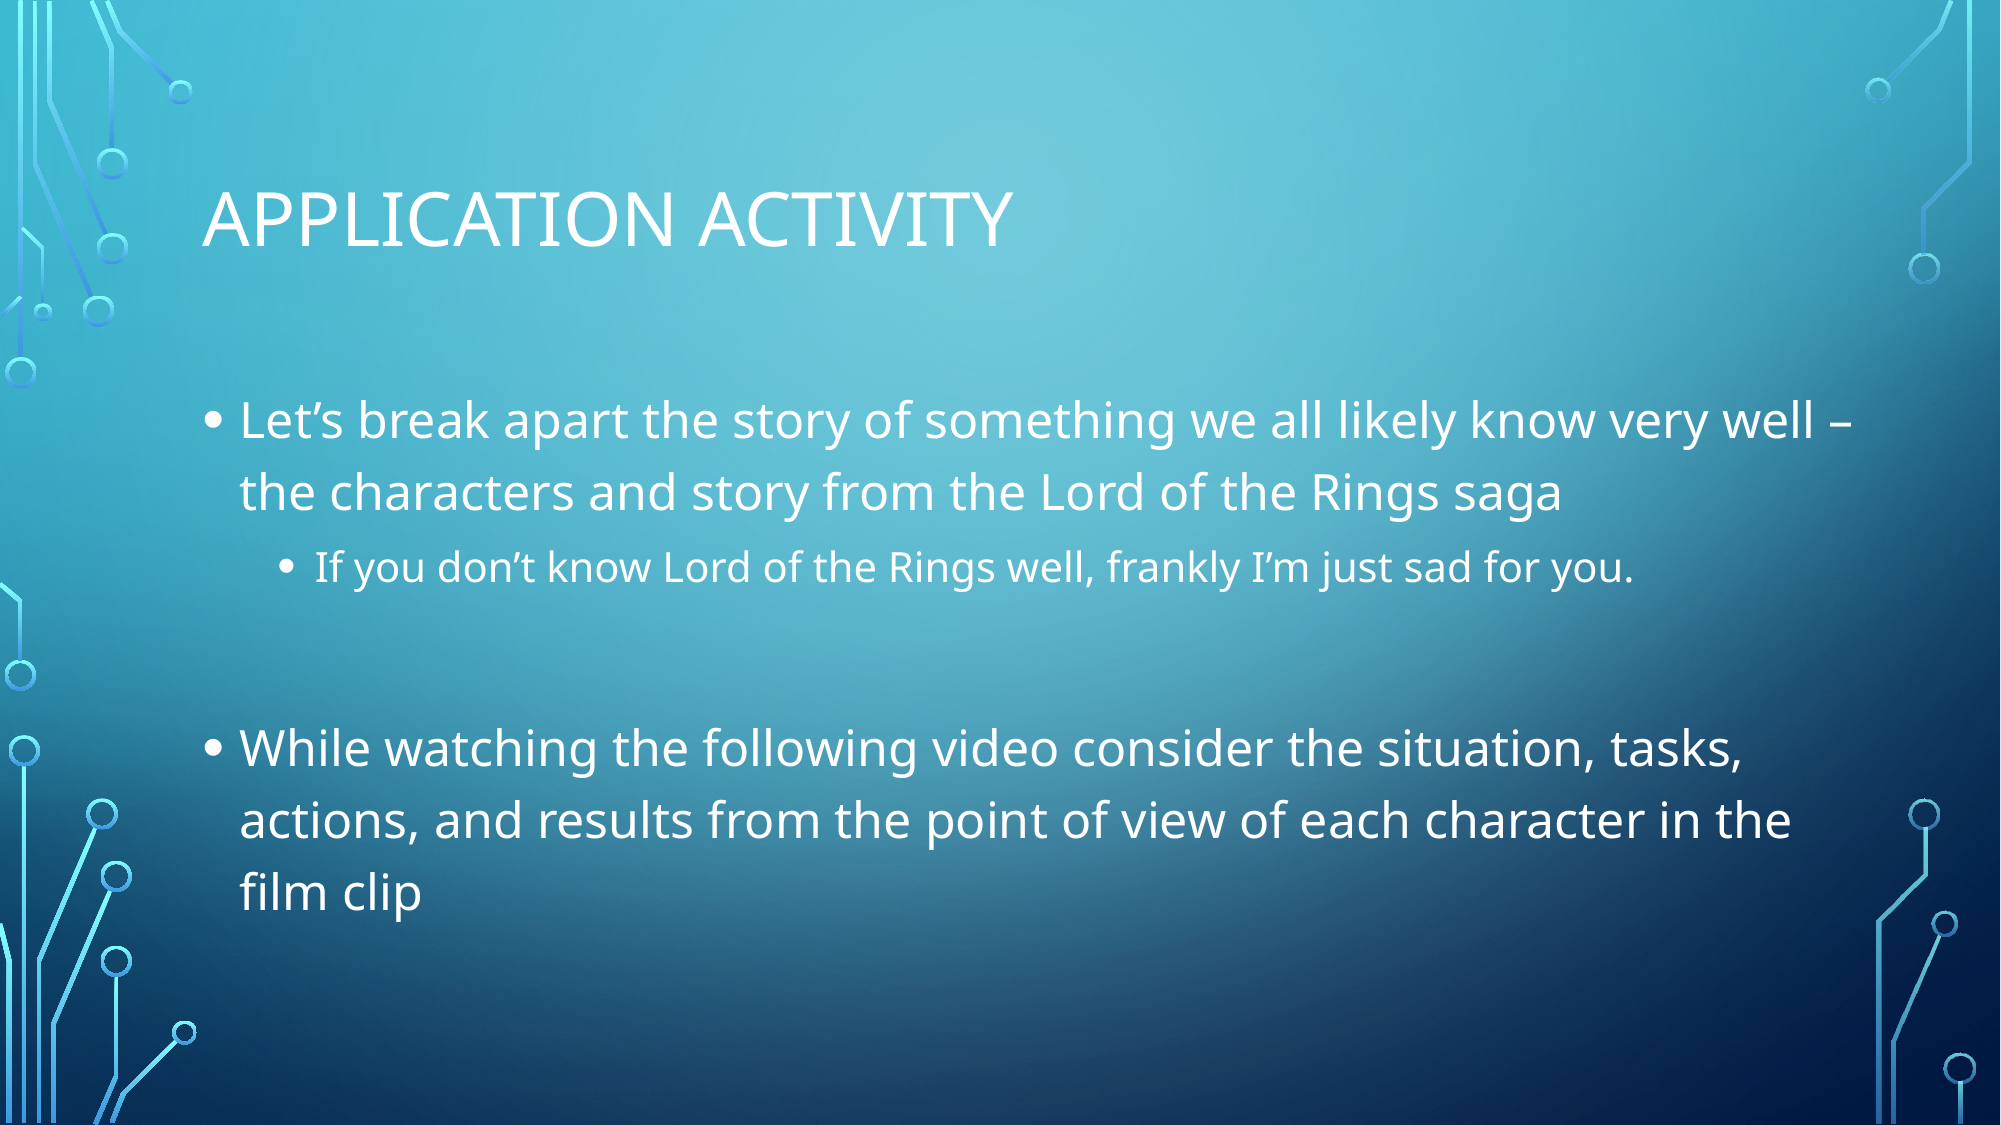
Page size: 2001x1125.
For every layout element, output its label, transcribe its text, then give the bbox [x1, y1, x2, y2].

list Let’s break apart the story of something we all likely know very well – the characters and story from the Lord of the Rings saga If you don’t know Lord of the Rings well, frankly I’m just sad for you. While watching the following video consider the situation, tasks, actions, and results from the point of view of each character in the film clip [187, 369, 1877, 1010]
title Application Activity [187, 101, 1813, 344]
